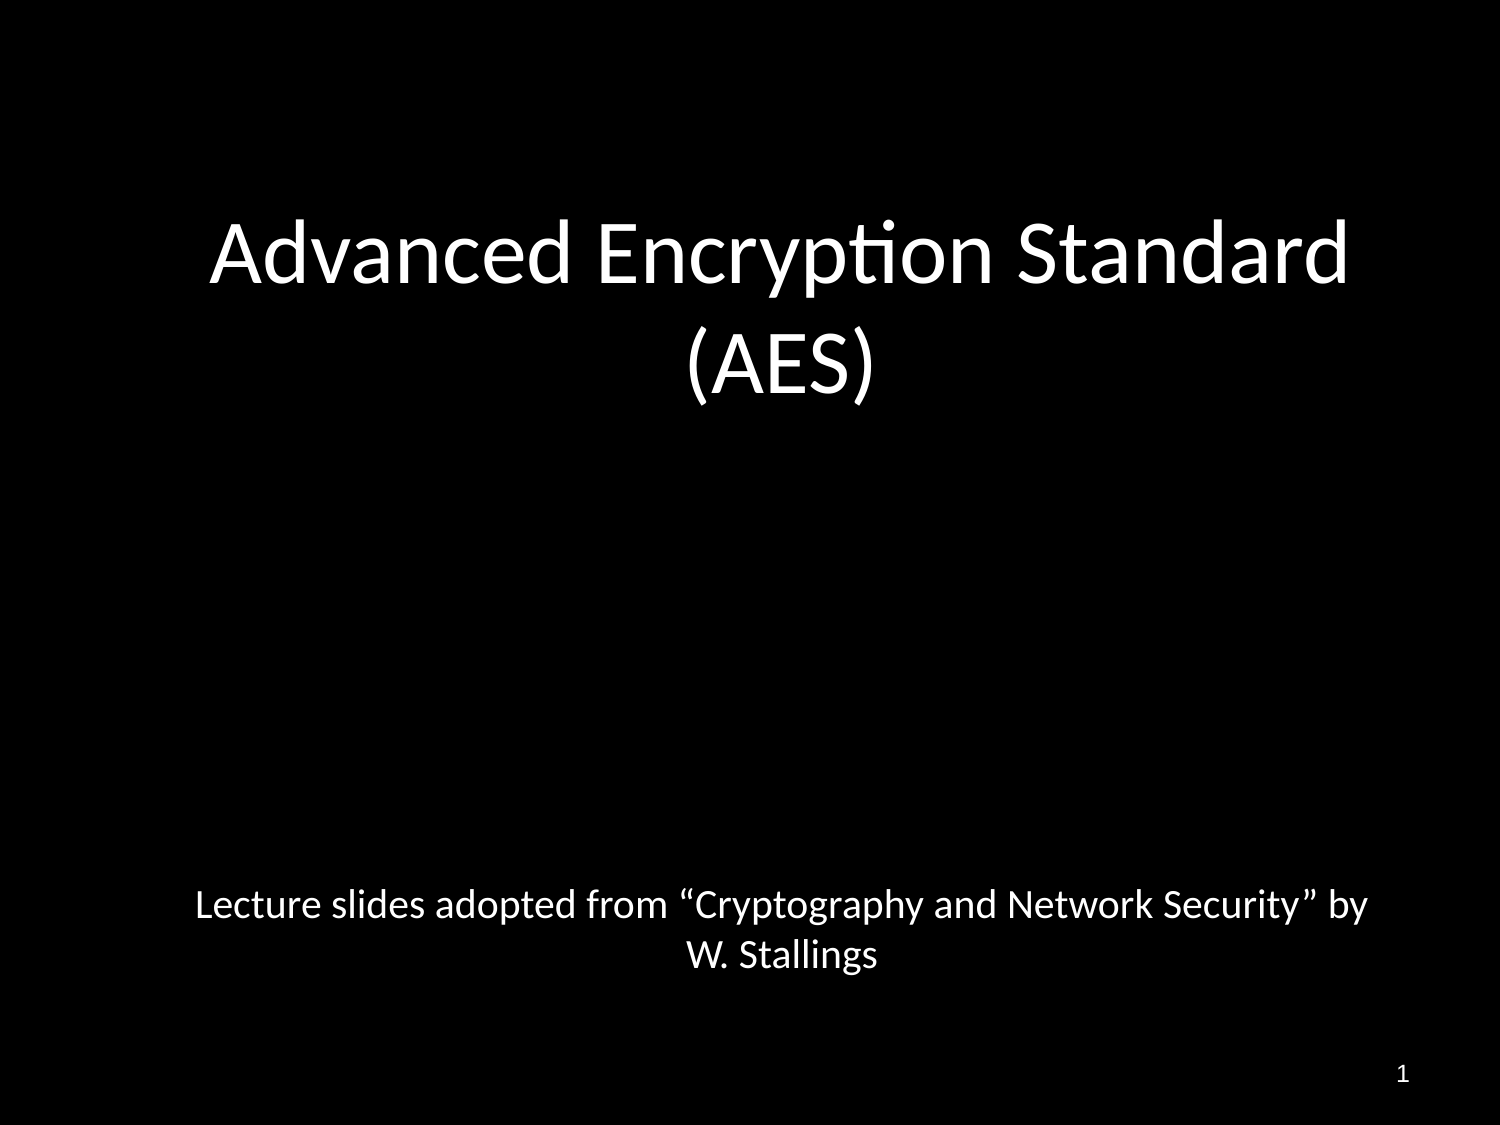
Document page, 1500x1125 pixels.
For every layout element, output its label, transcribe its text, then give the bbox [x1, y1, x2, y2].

slide_number 1 [1074, 1042, 1425, 1103]
title Advanced Encryption Standard (AES) [137, 75, 1425, 529]
subtitle Lecture slides adopted from “Cryptography and Network Security” by W. Stallings [171, 810, 1394, 1027]
